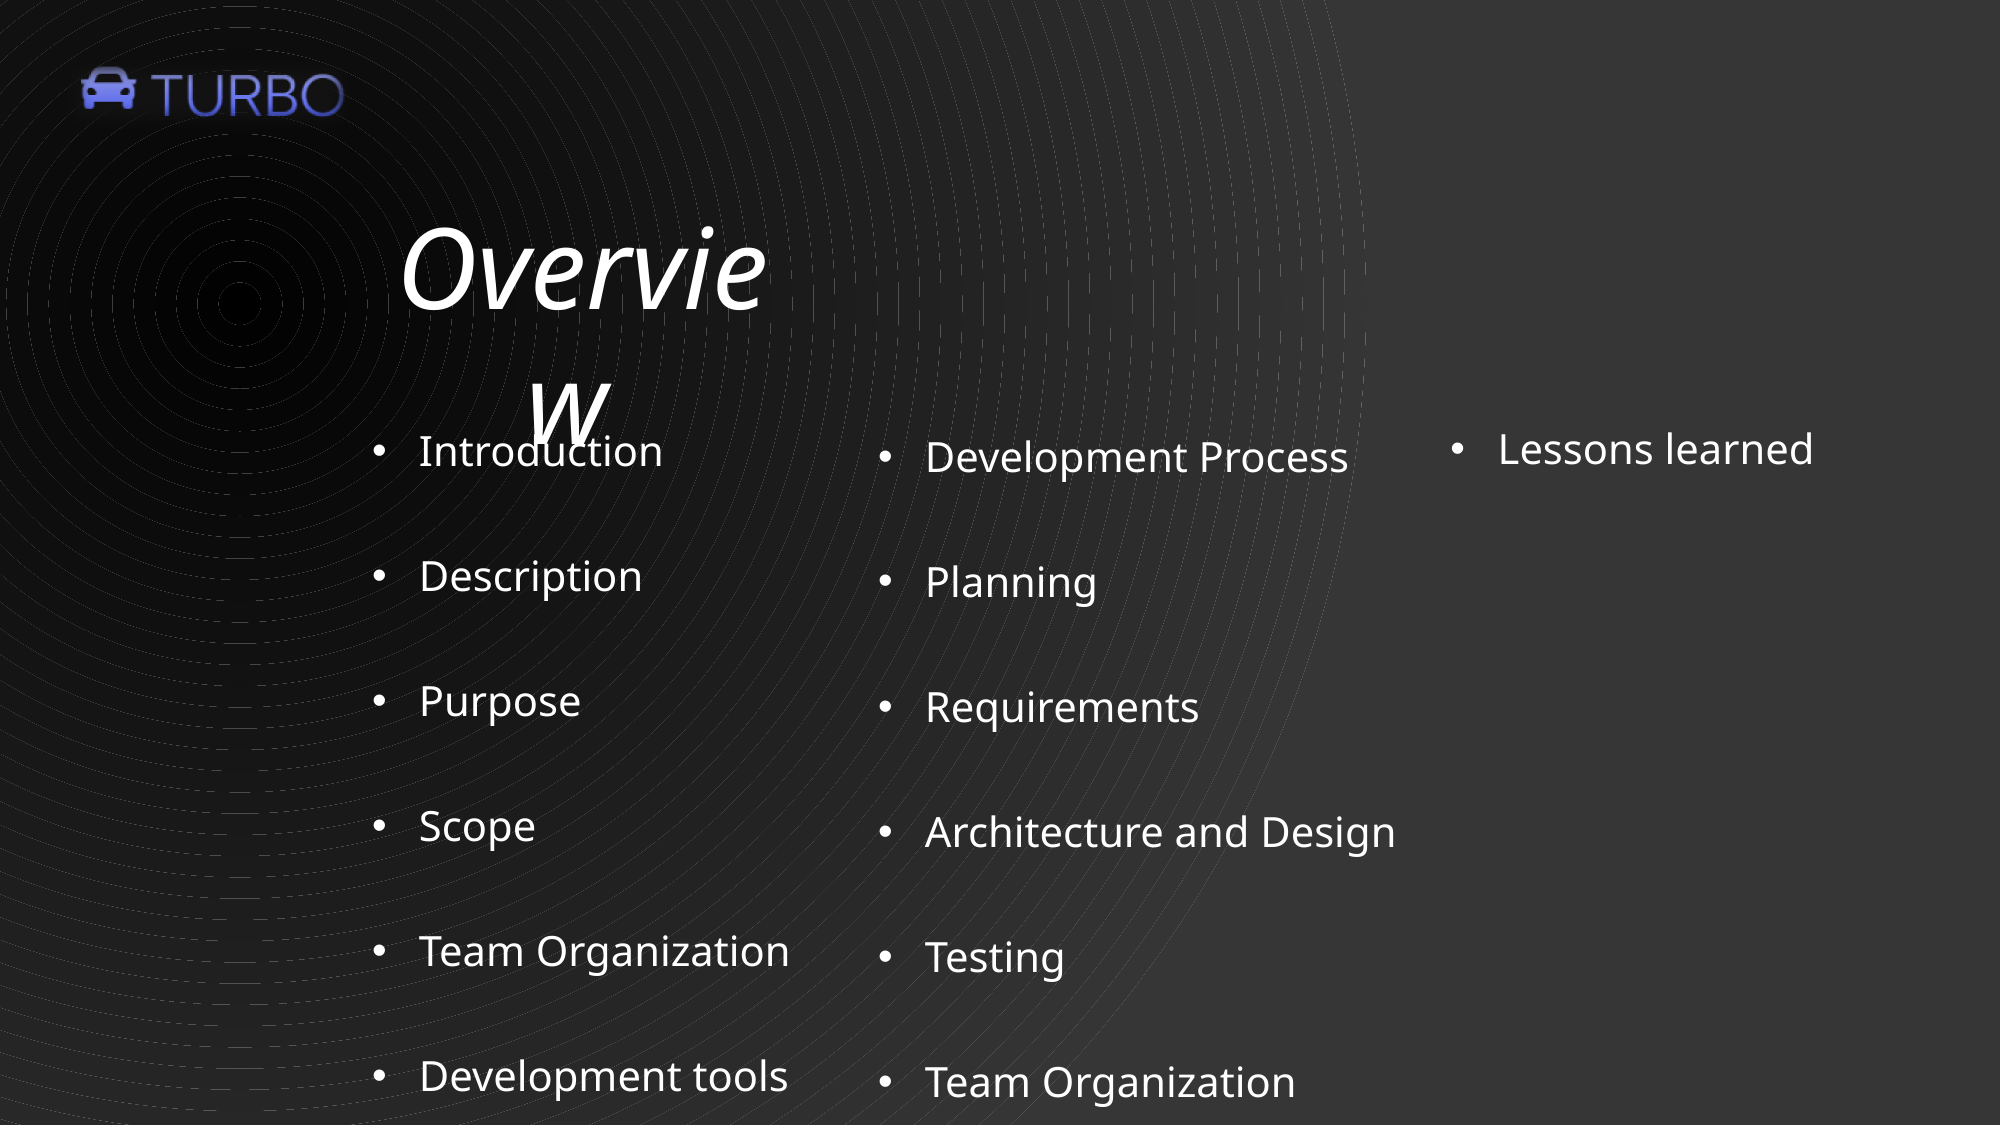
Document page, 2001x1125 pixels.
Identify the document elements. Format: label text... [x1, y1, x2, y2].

text_box Introduction Description Purpose Scope Team Organization Development tools [357, 342, 864, 1108]
text_box Development Process Planning Requirements Architecture and Design Testing Team Organization [863, 348, 1462, 1125]
text_box Overview [357, 189, 807, 342]
text_box Lessons learned [1435, 340, 2000, 481]
picture [57, 51, 358, 137]
